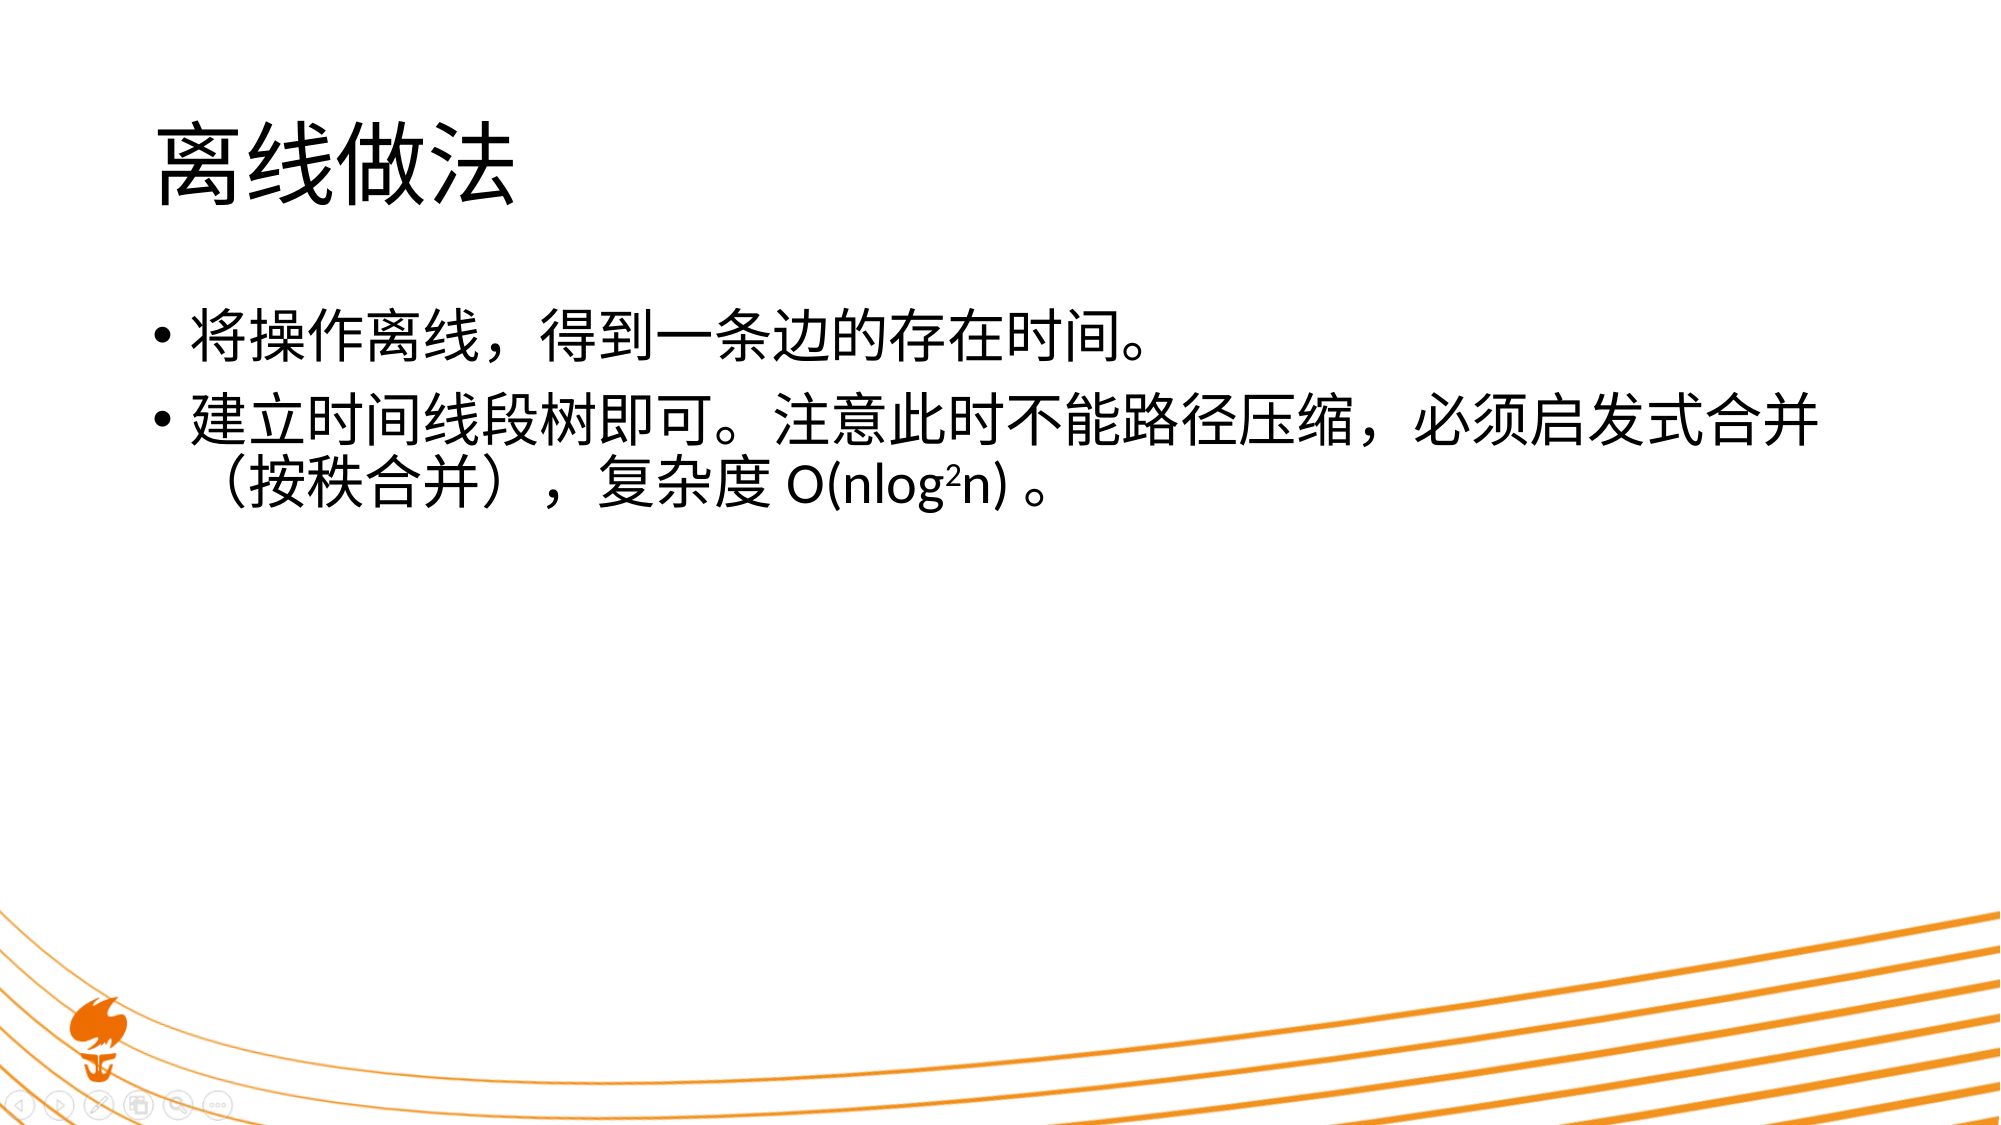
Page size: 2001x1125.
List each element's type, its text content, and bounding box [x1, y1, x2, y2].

picture [0, 0, 2000, 1125]
title 离线做法 [137, 59, 1863, 278]
list 将操作离线，得到一条边的存在时间。 建立时间线段树即可。注意此时不能路径压缩，必须启发式合并（按秩合并），复杂度O(nlog2n)。 [137, 299, 1863, 1014]
